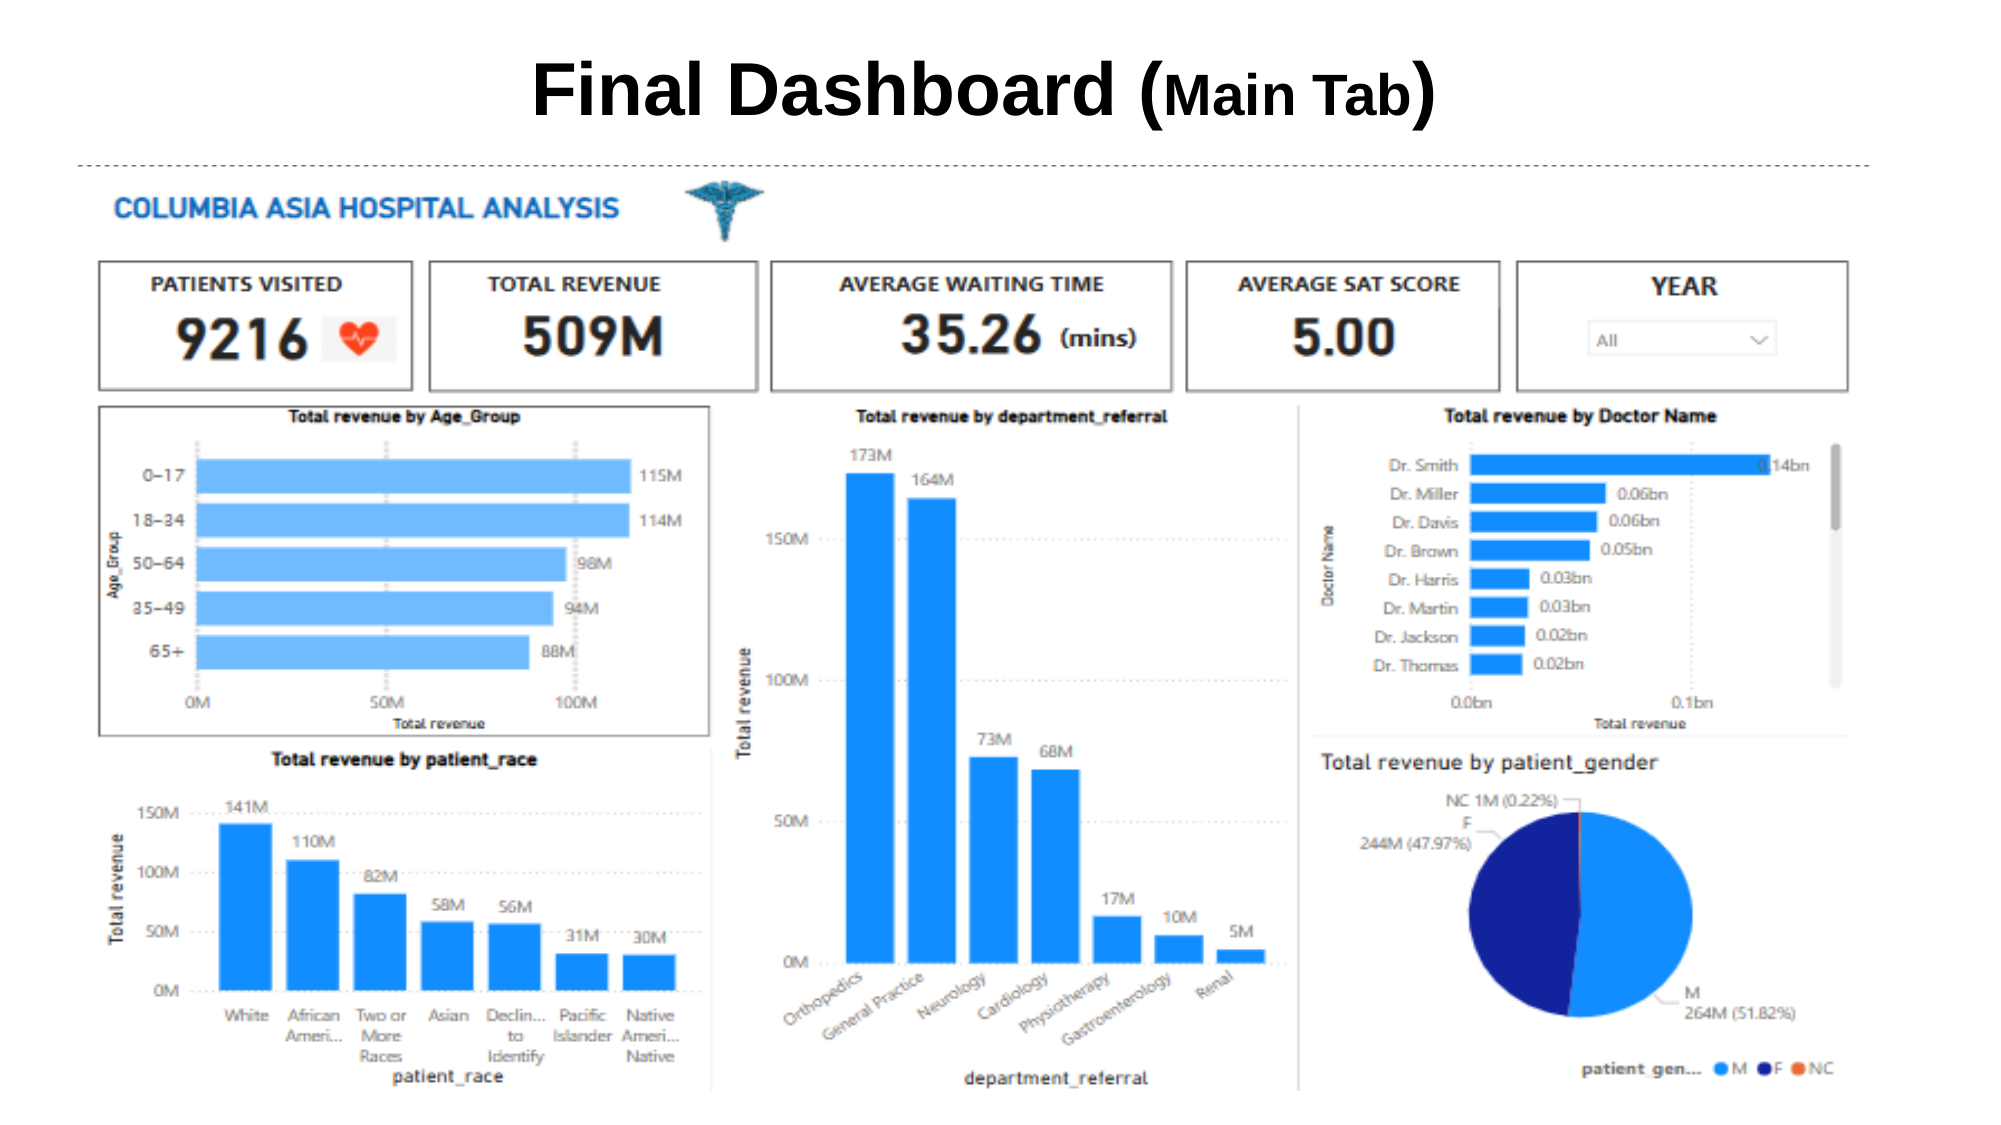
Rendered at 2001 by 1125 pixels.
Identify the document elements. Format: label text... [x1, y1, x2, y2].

picture [71, 165, 1874, 1091]
text_box Final Dashboard (Main Tab) [405, 30, 1563, 141]
